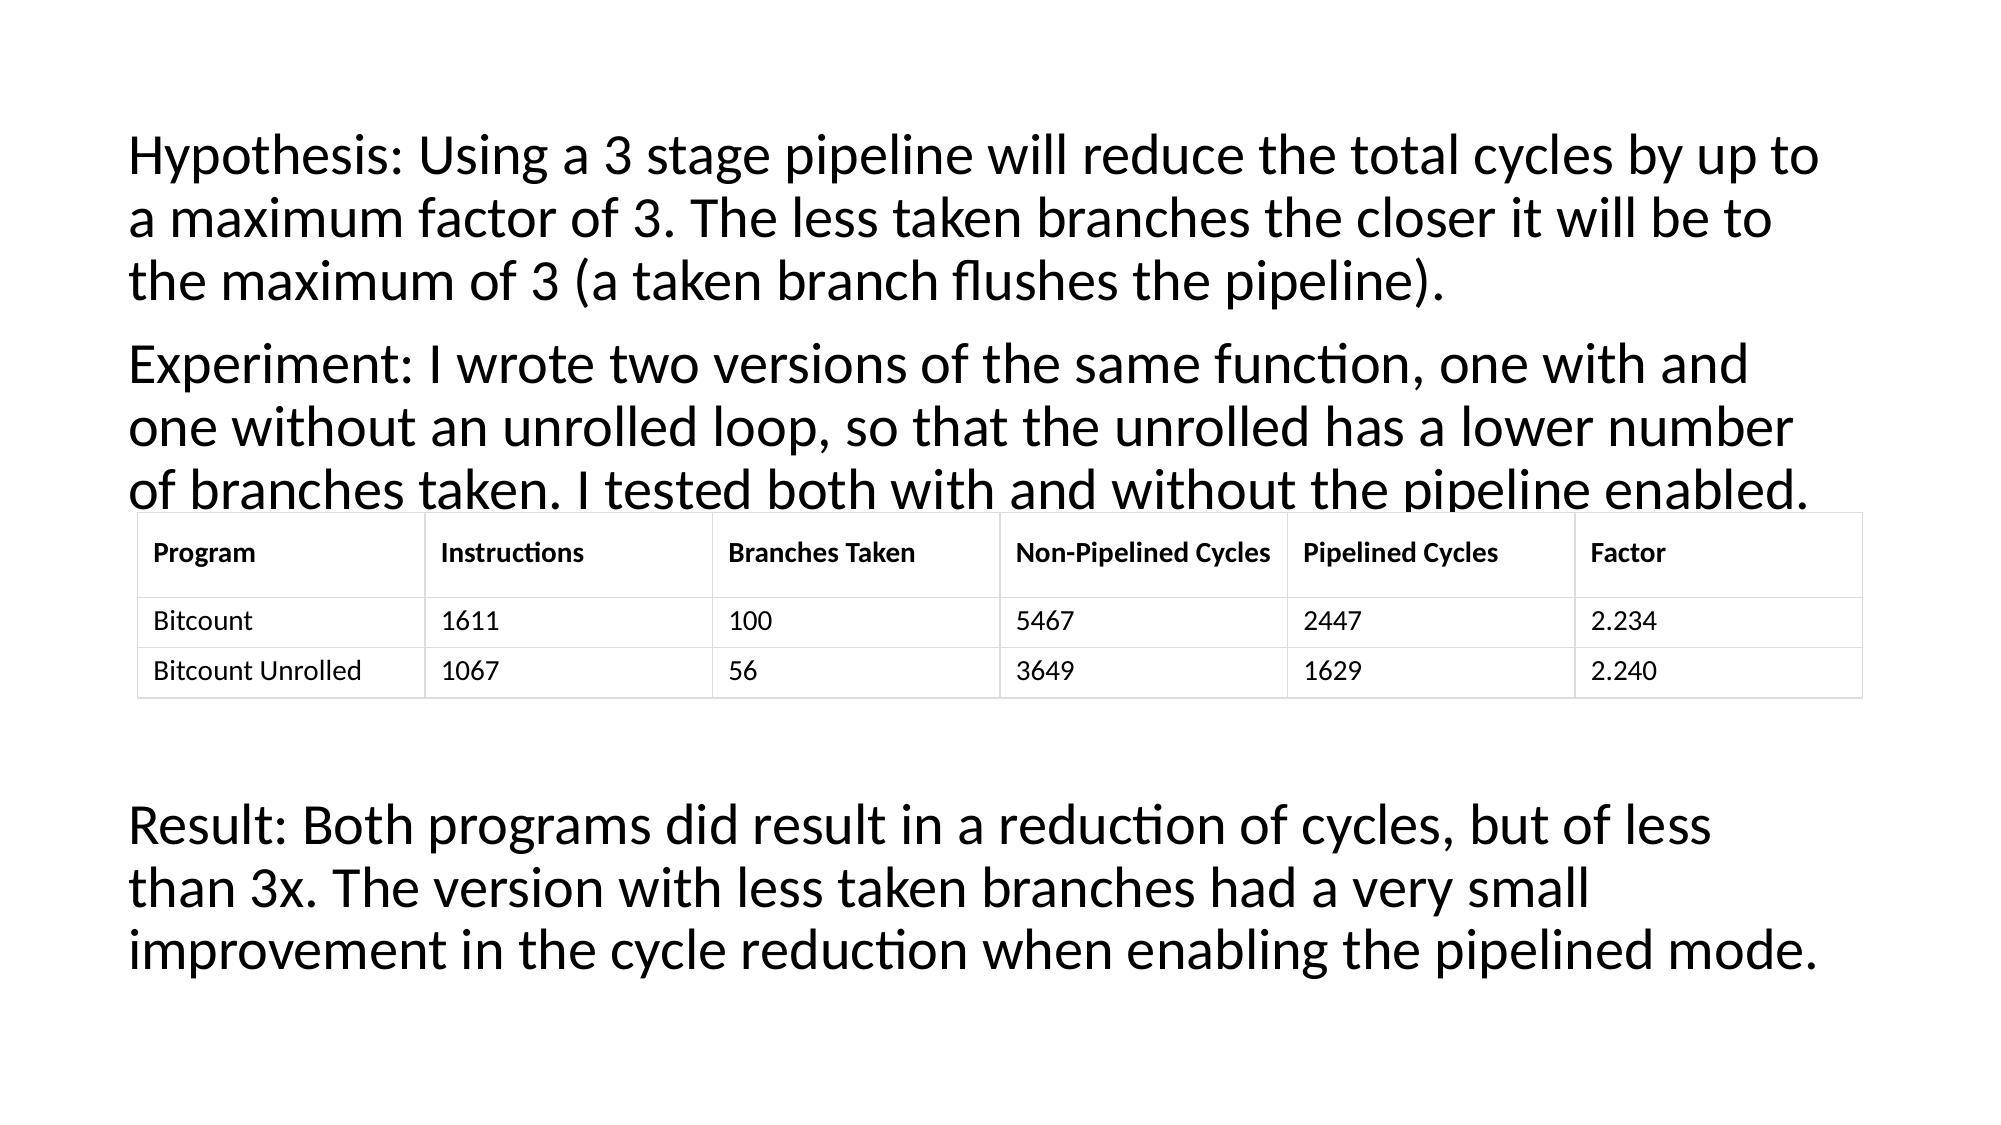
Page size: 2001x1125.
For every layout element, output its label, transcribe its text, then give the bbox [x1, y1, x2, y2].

table_cell 2.240 [1576, 648, 1862, 697]
table_cell 2447 [1288, 598, 1574, 647]
table_header Pipelined Cycles [1288, 513, 1574, 597]
table_header Program [138, 513, 424, 597]
table_cell 3649 [1001, 648, 1287, 697]
table_header Instructions [426, 513, 712, 597]
table_cell Bitcount Unrolled [138, 648, 424, 697]
table_header Branches Taken [713, 513, 999, 597]
table_cell 100 [713, 598, 999, 647]
table_cell 1067 [426, 648, 712, 697]
list Hypothesis: Using a 3 stage pipeline will reduce the total cycles by up to a maximum factor of 3. The less taken branches the closer it will be to the maximum of 3 (a taken branch flushes the pipeline). Experiment: I wrote two versions of the same function, one with and one without an unrolled loop, so that the unrolled has a lower number of branches taken. I tested both with and without the pipeline enabled. Result: Both programs did result in a reduction of cycles, but of less than 3x. The version with less taken branches had a very small improvement in the cycle reduction when enabling the pipelined mode. [113, 116, 1839, 1009]
table_cell 5467 [1001, 598, 1287, 647]
table_cell 56 [713, 648, 999, 697]
table_header Factor [1576, 513, 1862, 597]
table_header Non-Pipelined Cycles [1001, 513, 1287, 597]
table_cell 1611 [426, 598, 712, 647]
table_cell Bitcount [138, 598, 424, 647]
table_cell 2.234 [1576, 598, 1862, 647]
table_cell 1629 [1288, 648, 1574, 697]
